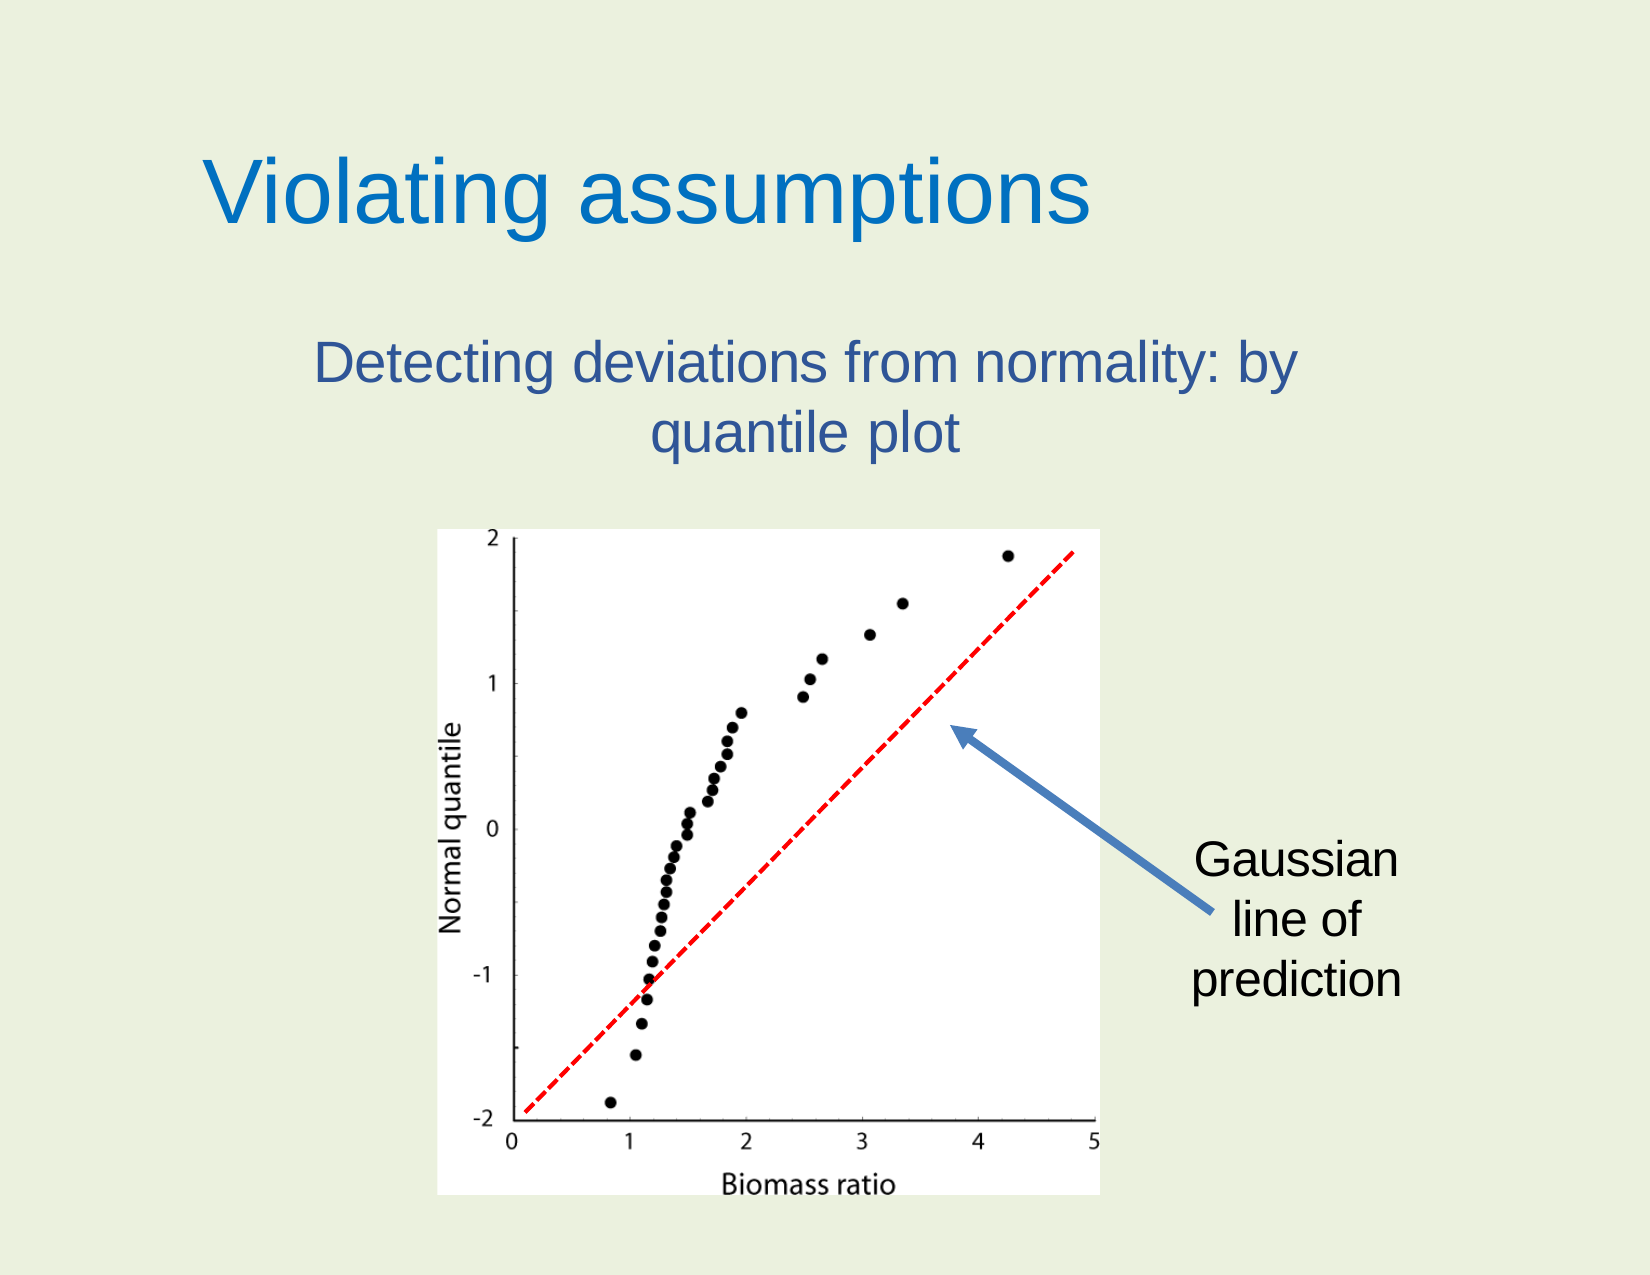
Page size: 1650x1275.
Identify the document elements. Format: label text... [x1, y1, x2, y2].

text_box Violating assumptions [187, 124, 1188, 250]
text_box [949, 724, 1213, 913]
title Detecting deviations from normality: by quantile plot [300, 315, 1313, 538]
text_box Gaussian line of prediction [1162, 824, 1429, 1007]
text_box [437, 529, 1100, 1195]
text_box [524, 549, 1076, 1113]
